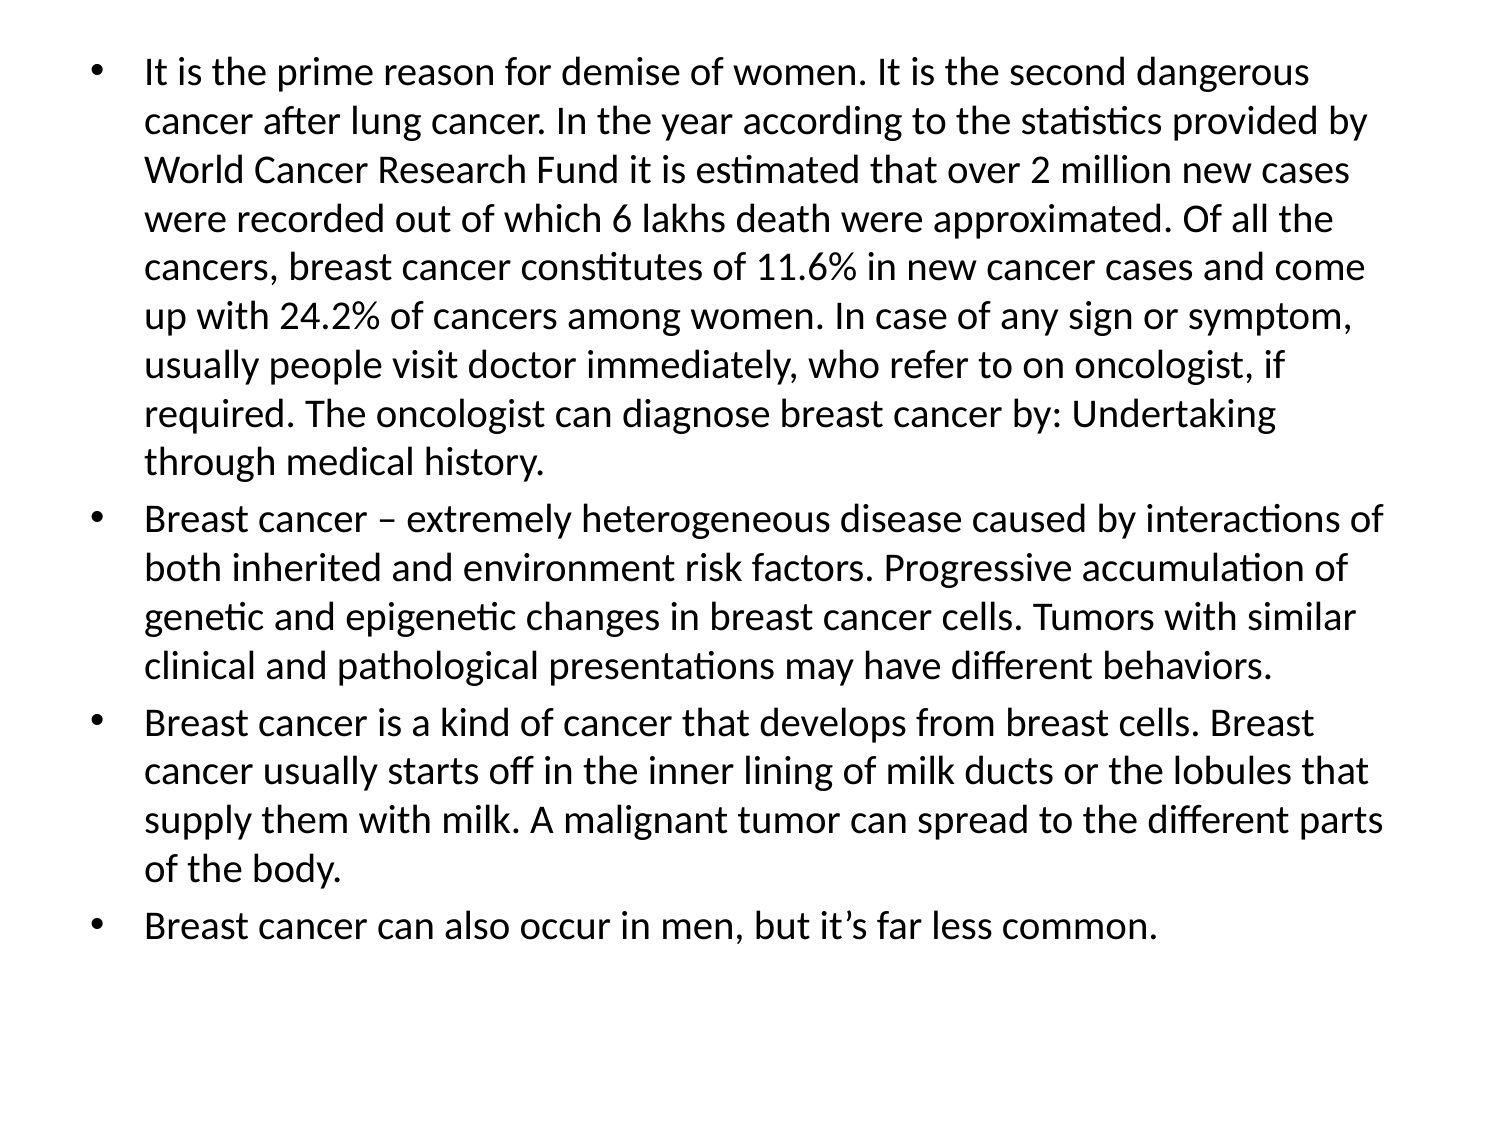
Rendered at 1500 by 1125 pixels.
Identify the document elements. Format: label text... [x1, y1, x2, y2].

list It is the prime reason for demise of women. It is the second dangerous cancer after lung cancer. In the year according to the statistics provided by World Cancer Research Fund it is estimated that over 2 million new cases were recorded out of which 6 lakhs death were approximated. Of all the cancers, breast cancer constitutes of 11.6% in new cancer cases and come up with 24.2% of cancers among women. In case of any sign or symptom, usually people visit doctor immediately, who refer to on oncologist, if required. The oncologist can diagnose breast cancer by: Undertaking through medical history. Breast cancer – extremely heterogeneous disease caused by interactions of both inherited and environment risk factors. Progressive accumulation of genetic and epigenetic changes in breast cancer cells. Tumors with similar clinical and pathological presentations may have different behaviors. Breast cancer is a kind of cancer that develops from breast cells. Breast cancer usually starts off in the inner lining of milk ducts or the lobules that supply them with milk. A malignant tumor can spread to the different parts of the body. Breast cancer can also occur in men, but it’s far less common. [75, 37, 1425, 1005]
